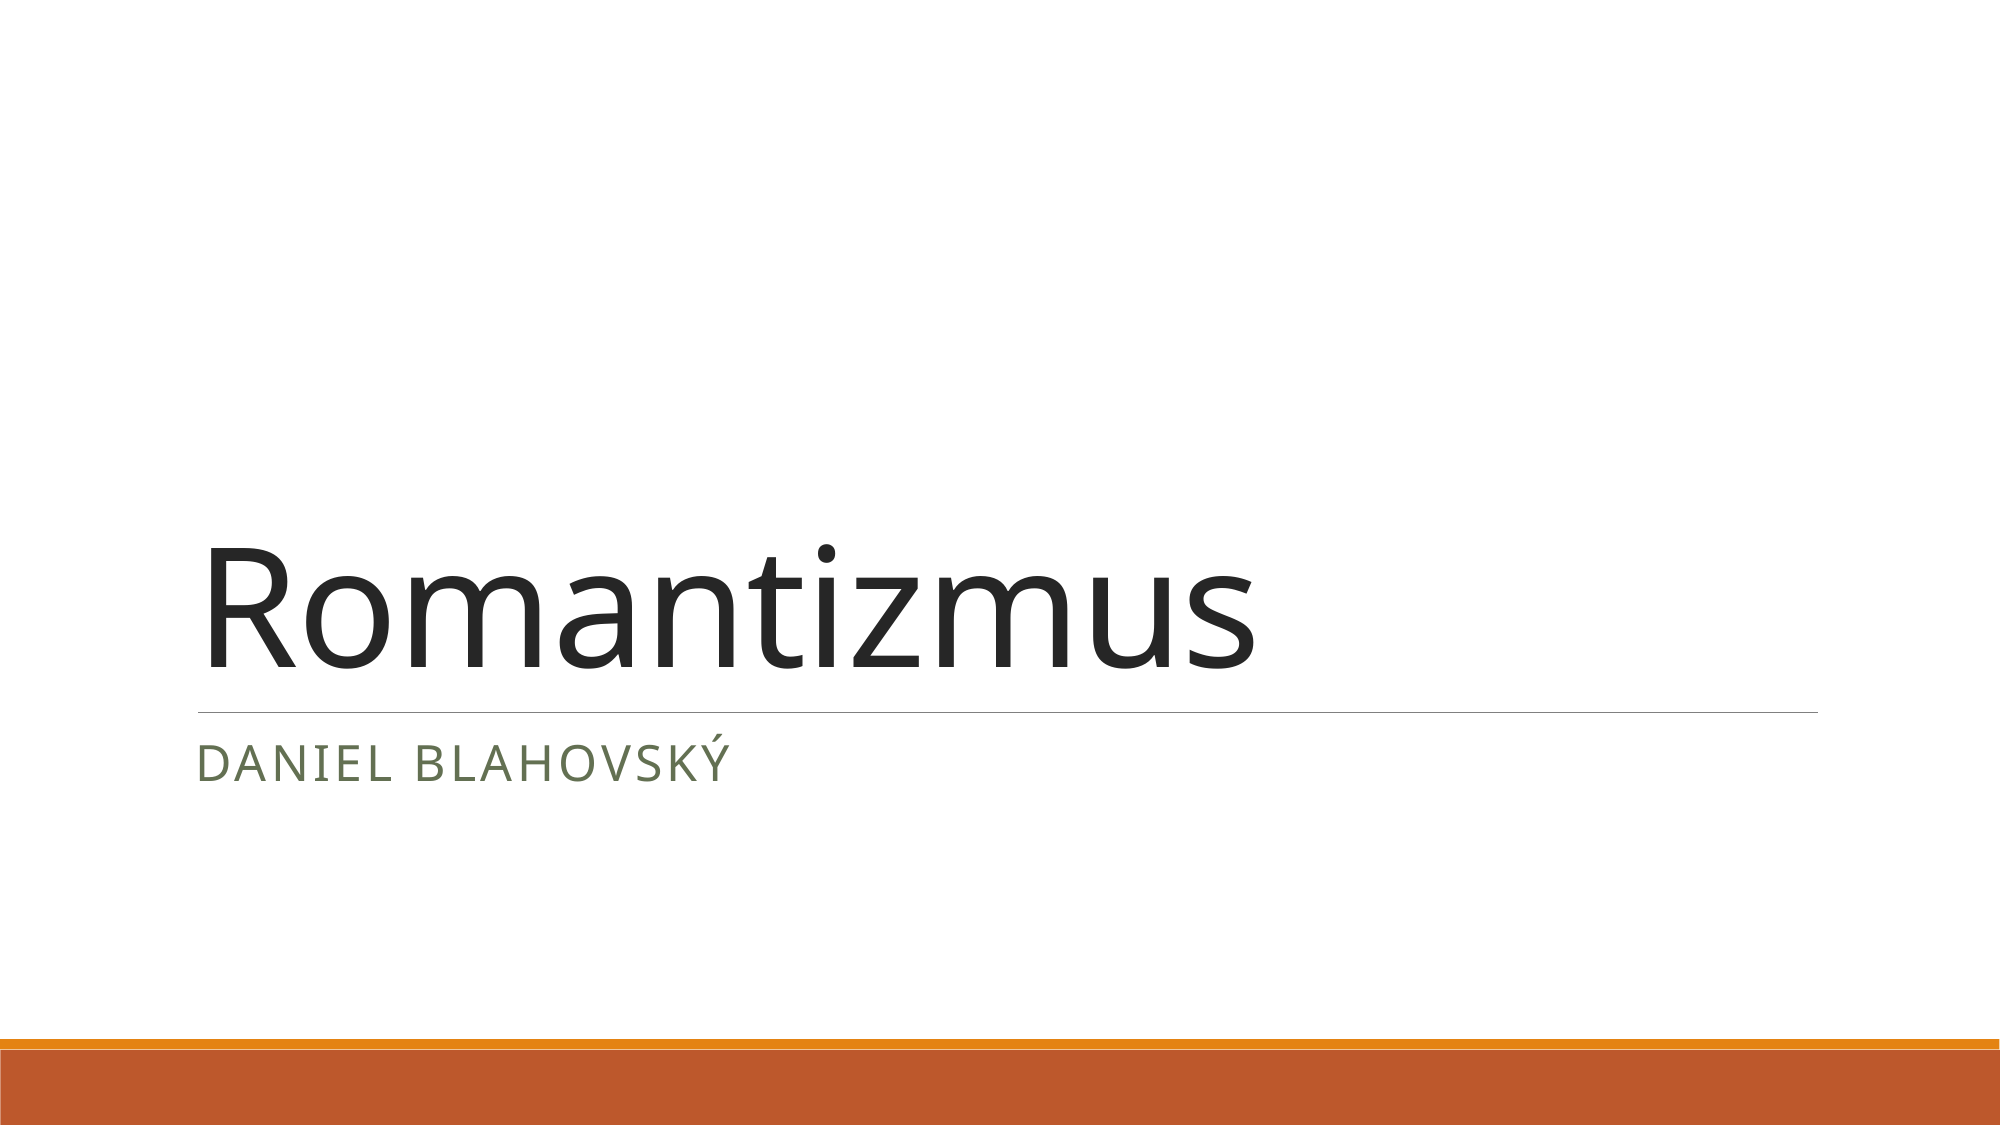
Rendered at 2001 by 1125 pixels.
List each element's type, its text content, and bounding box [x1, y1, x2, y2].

title Romantizmus [180, 124, 1830, 710]
subtitle Daniel BLahovský [180, 730, 1831, 919]
